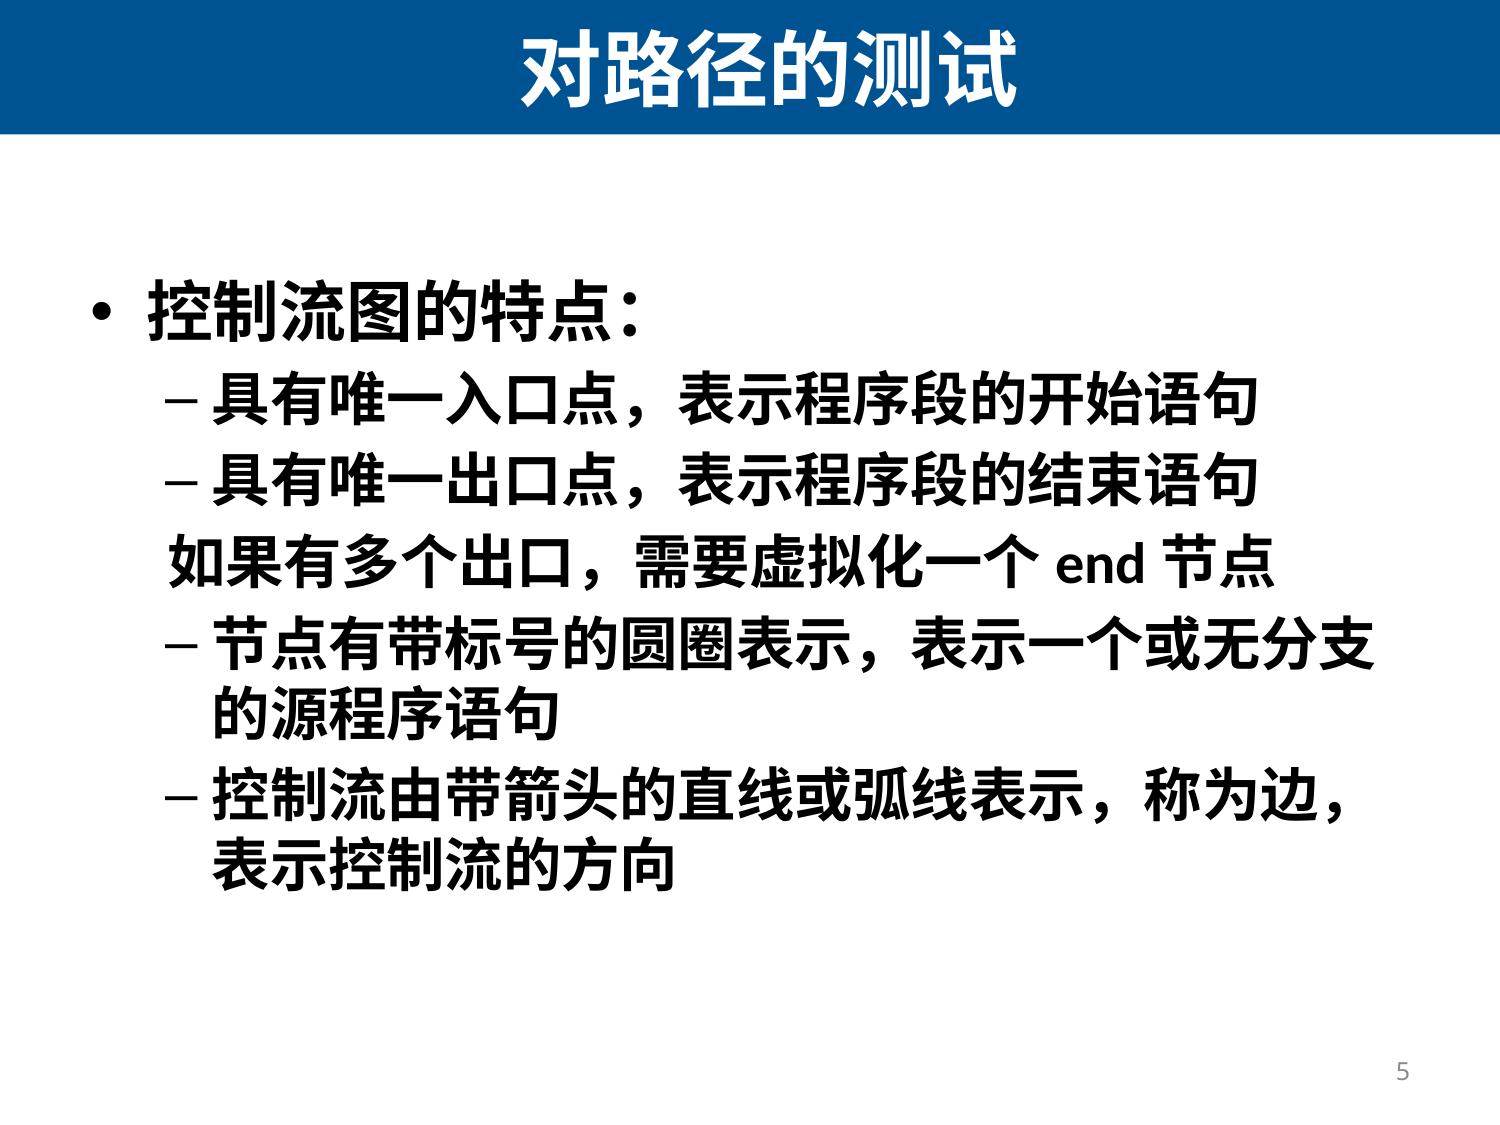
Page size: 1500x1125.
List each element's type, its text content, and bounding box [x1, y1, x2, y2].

title 对路径的测试 [0, 0, 1500, 135]
slide_number 5 [1074, 1042, 1425, 1103]
list 控制流图的特点： 具有唯一入口点，表示程序段的开始语句 具有唯一出口点，表示程序段的结束语句 如果有多个出口，需要虚拟化一个end节点 节点有带标号的圆圈表示，表示一个或无分支的源程序语句 控制流由带箭头的直线或弧线表示，称为边，表示控制流的方向 [75, 262, 1425, 1005]
